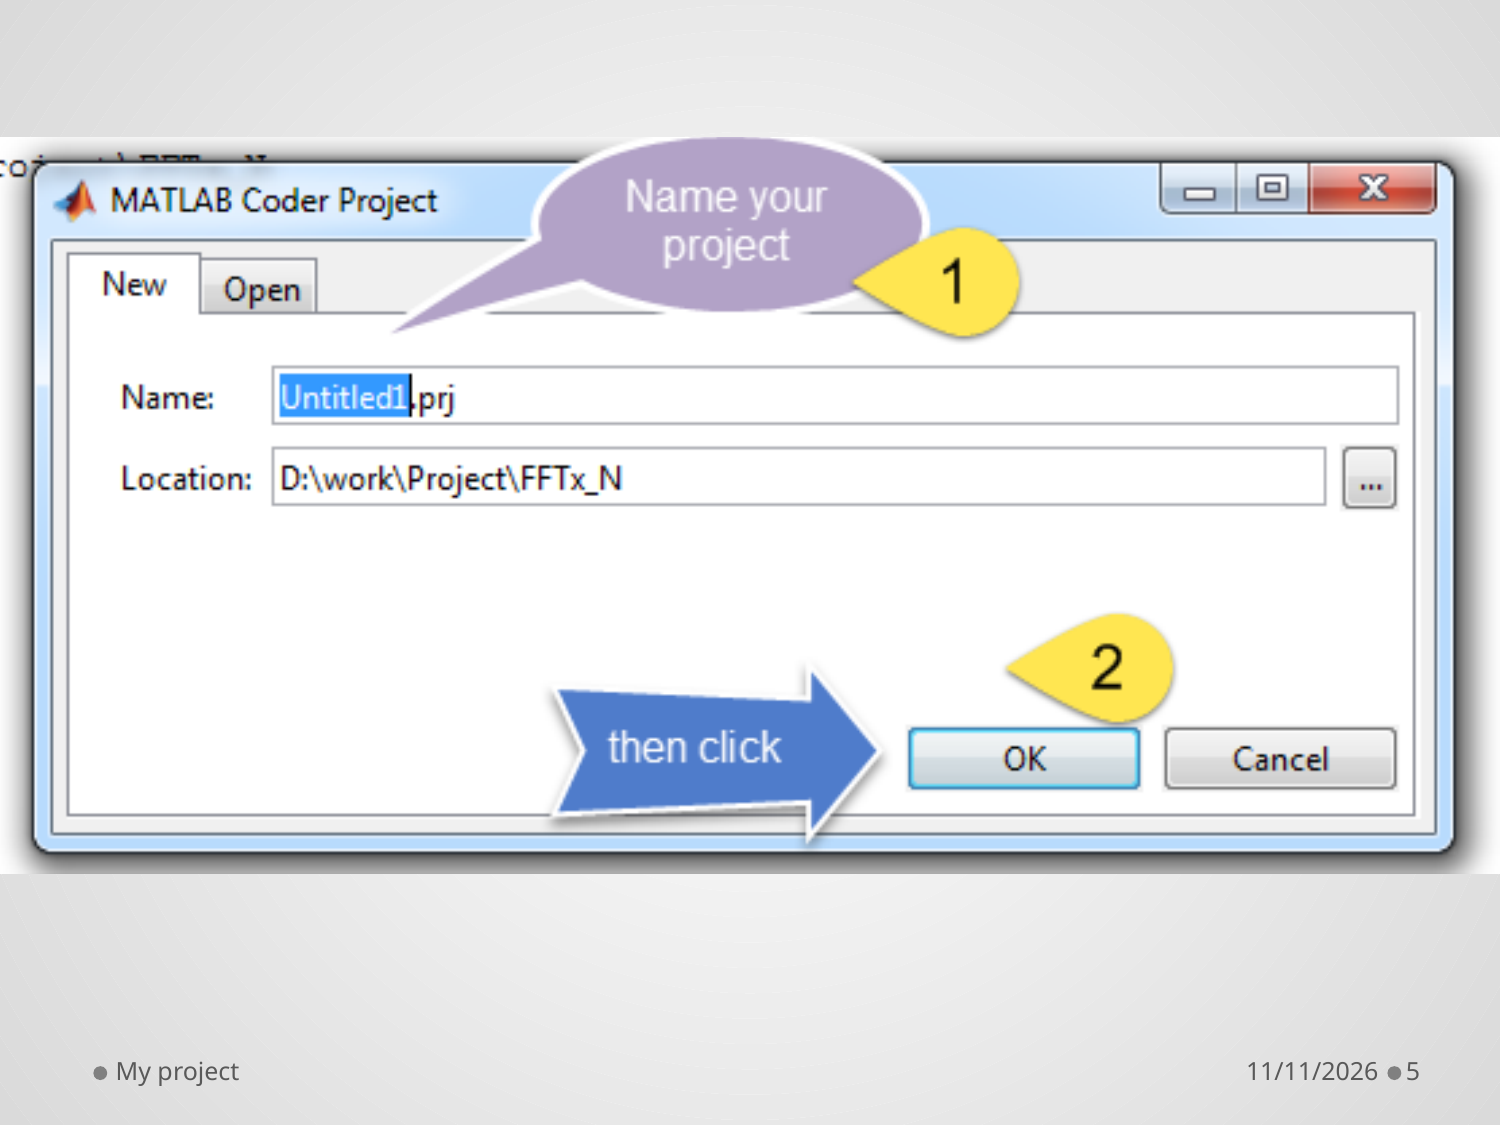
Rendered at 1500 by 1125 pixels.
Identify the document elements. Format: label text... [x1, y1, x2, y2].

slide_number 5 [1401, 1042, 1494, 1103]
footer My project [108, 1042, 576, 1103]
slide_number 15-Oct-14 [1043, 1042, 1386, 1103]
picture [0, 137, 1500, 875]
